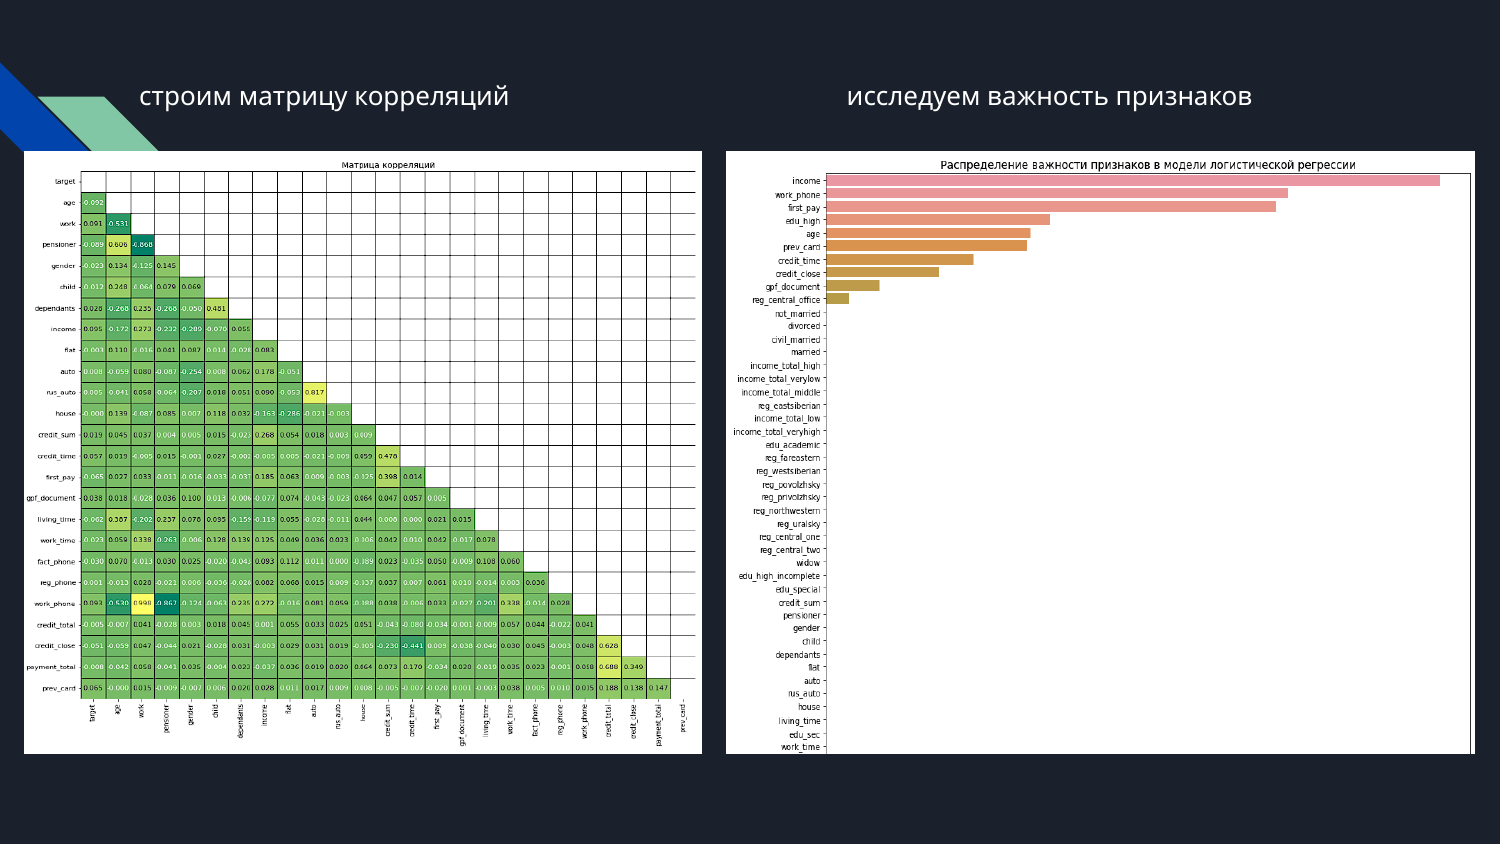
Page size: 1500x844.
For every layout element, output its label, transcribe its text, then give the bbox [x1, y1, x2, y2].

picture [24, 150, 702, 755]
picture [726, 150, 1476, 755]
title строим матрицу корреляций [124, 64, 643, 127]
title исследуем важность признаков [831, 64, 1388, 127]
